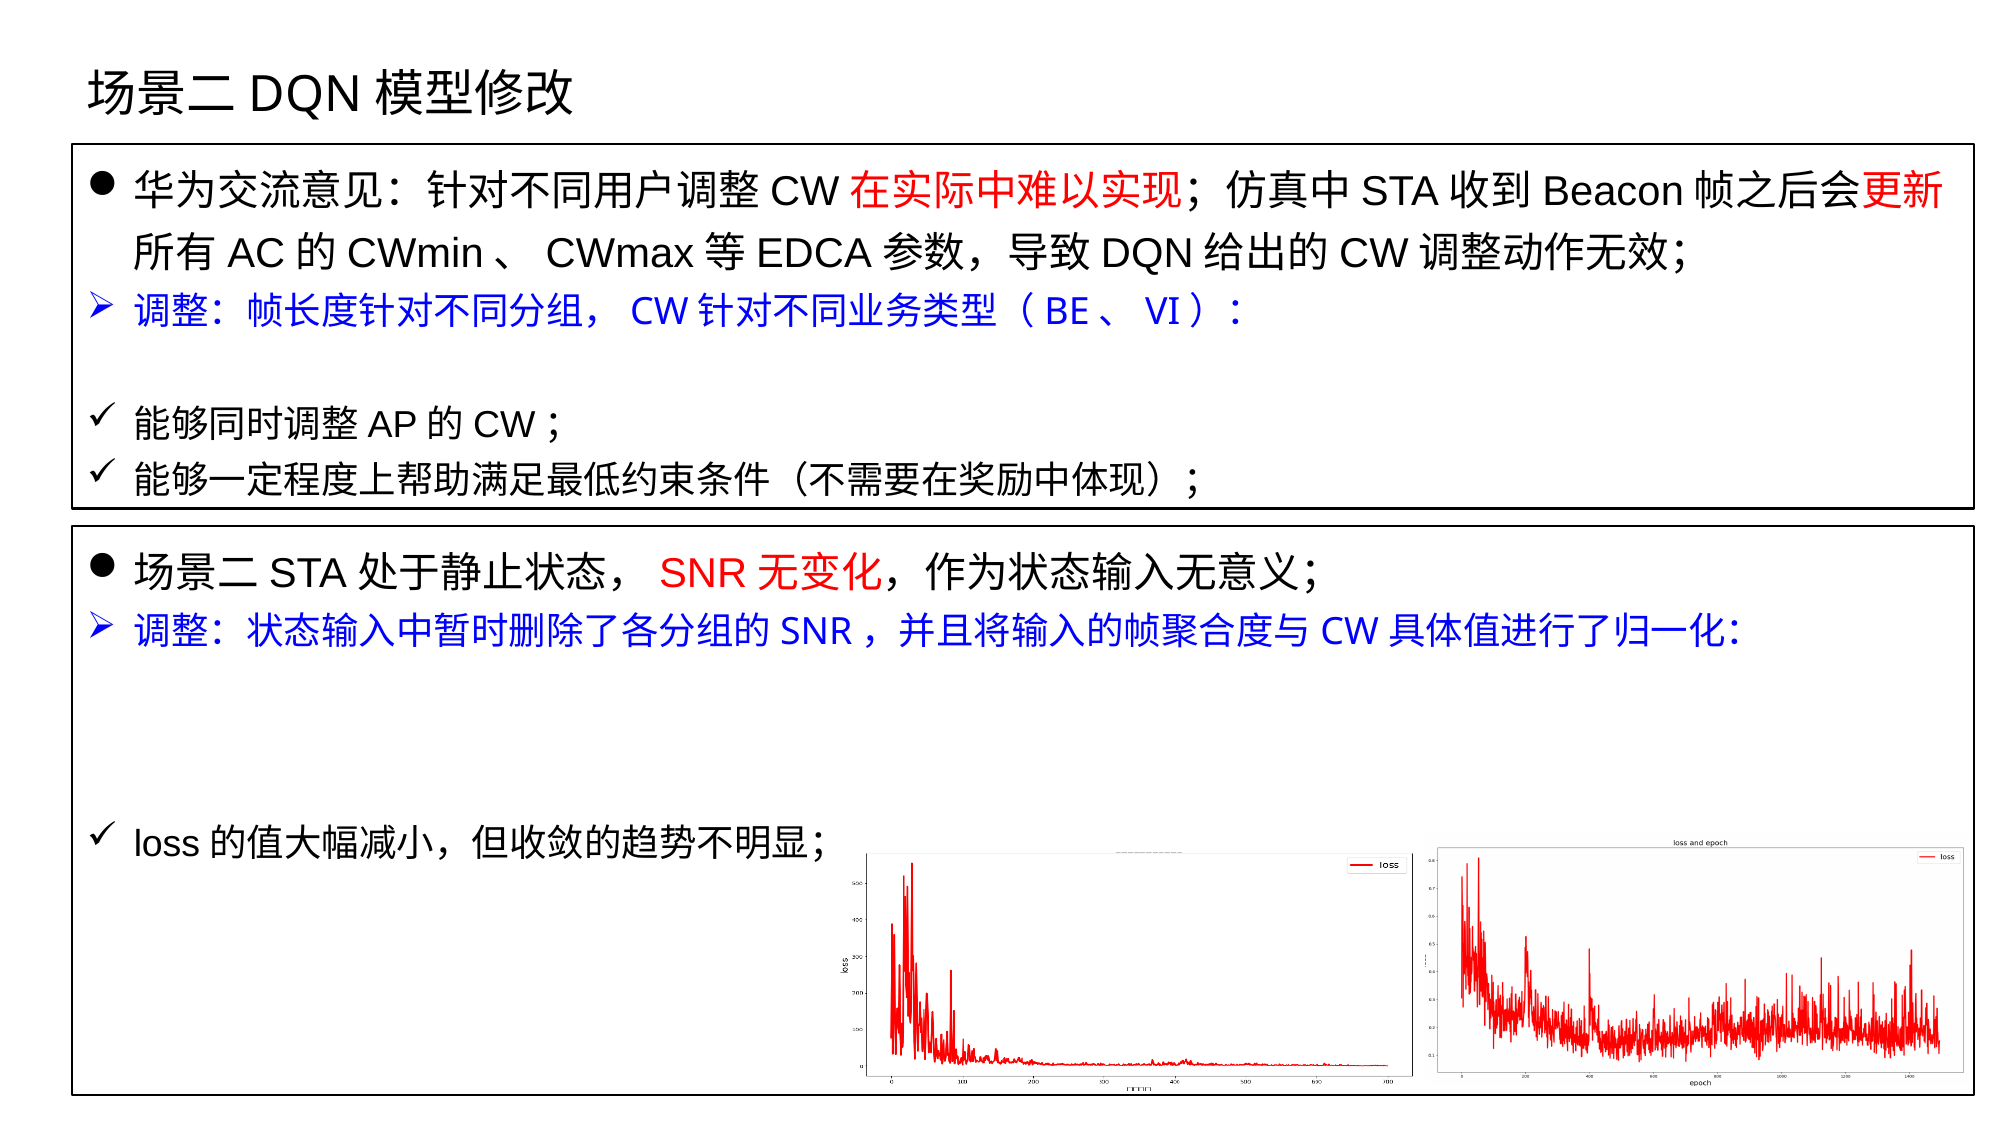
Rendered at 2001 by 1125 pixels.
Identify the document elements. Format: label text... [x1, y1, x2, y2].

text_box 场景二DQN模型修改 [72, 54, 641, 130]
picture [826, 831, 1972, 1091]
